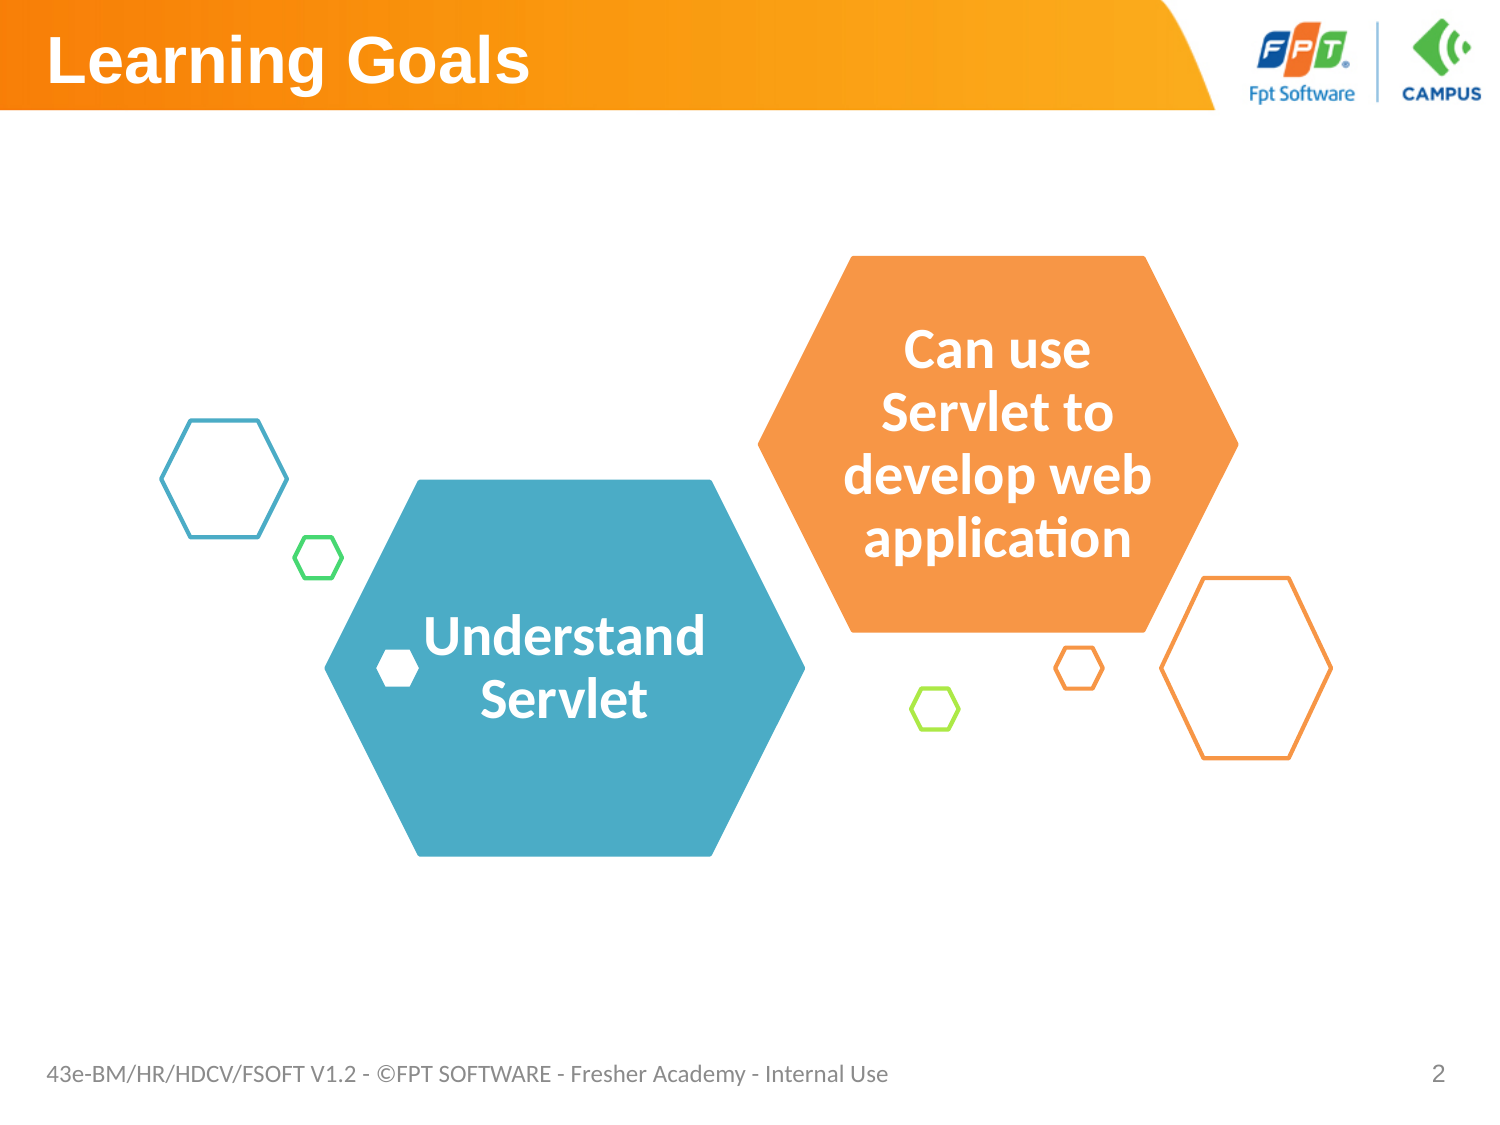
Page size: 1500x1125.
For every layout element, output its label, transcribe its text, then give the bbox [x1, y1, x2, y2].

picture [0, 0, 1500, 1125]
footer 43e-BM/HR/HDCV/FSOFT V1.2 - ©FPT SOFTWARE - Fresher Academy - Internal Use [31, 1042, 1288, 1103]
title Learning Goals [31, 3, 1461, 111]
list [31, 127, 1462, 1020]
slide_number 2 [1320, 1042, 1461, 1103]
